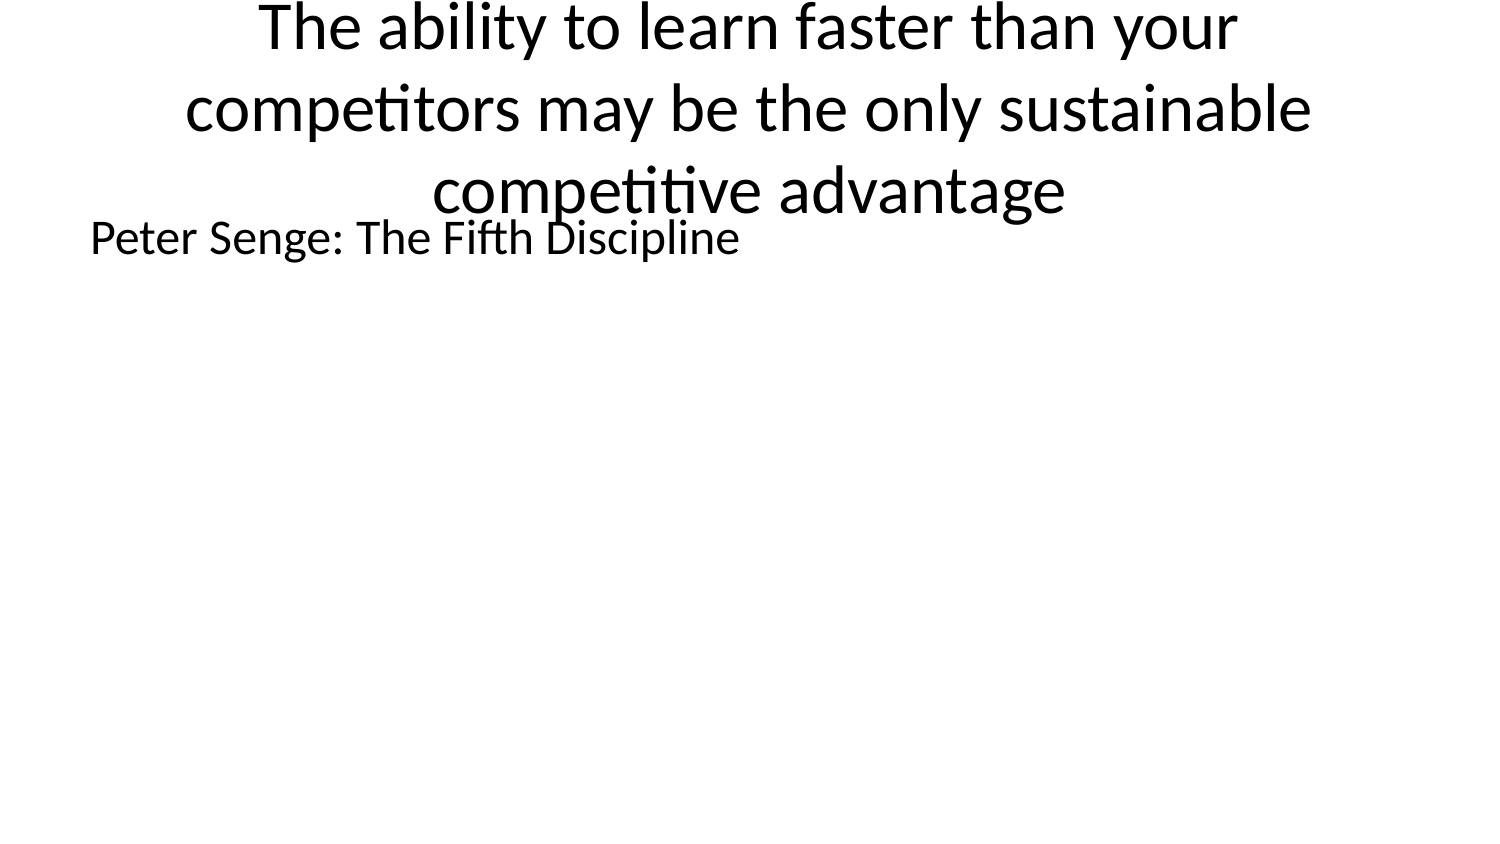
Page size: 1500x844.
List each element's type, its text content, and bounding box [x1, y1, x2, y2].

title The ability to learn faster than your competitors may be the only sustainable competitive advantage [75, 33, 1425, 175]
list Peter Senge: The Fifth Discipline [75, 196, 1425, 754]
